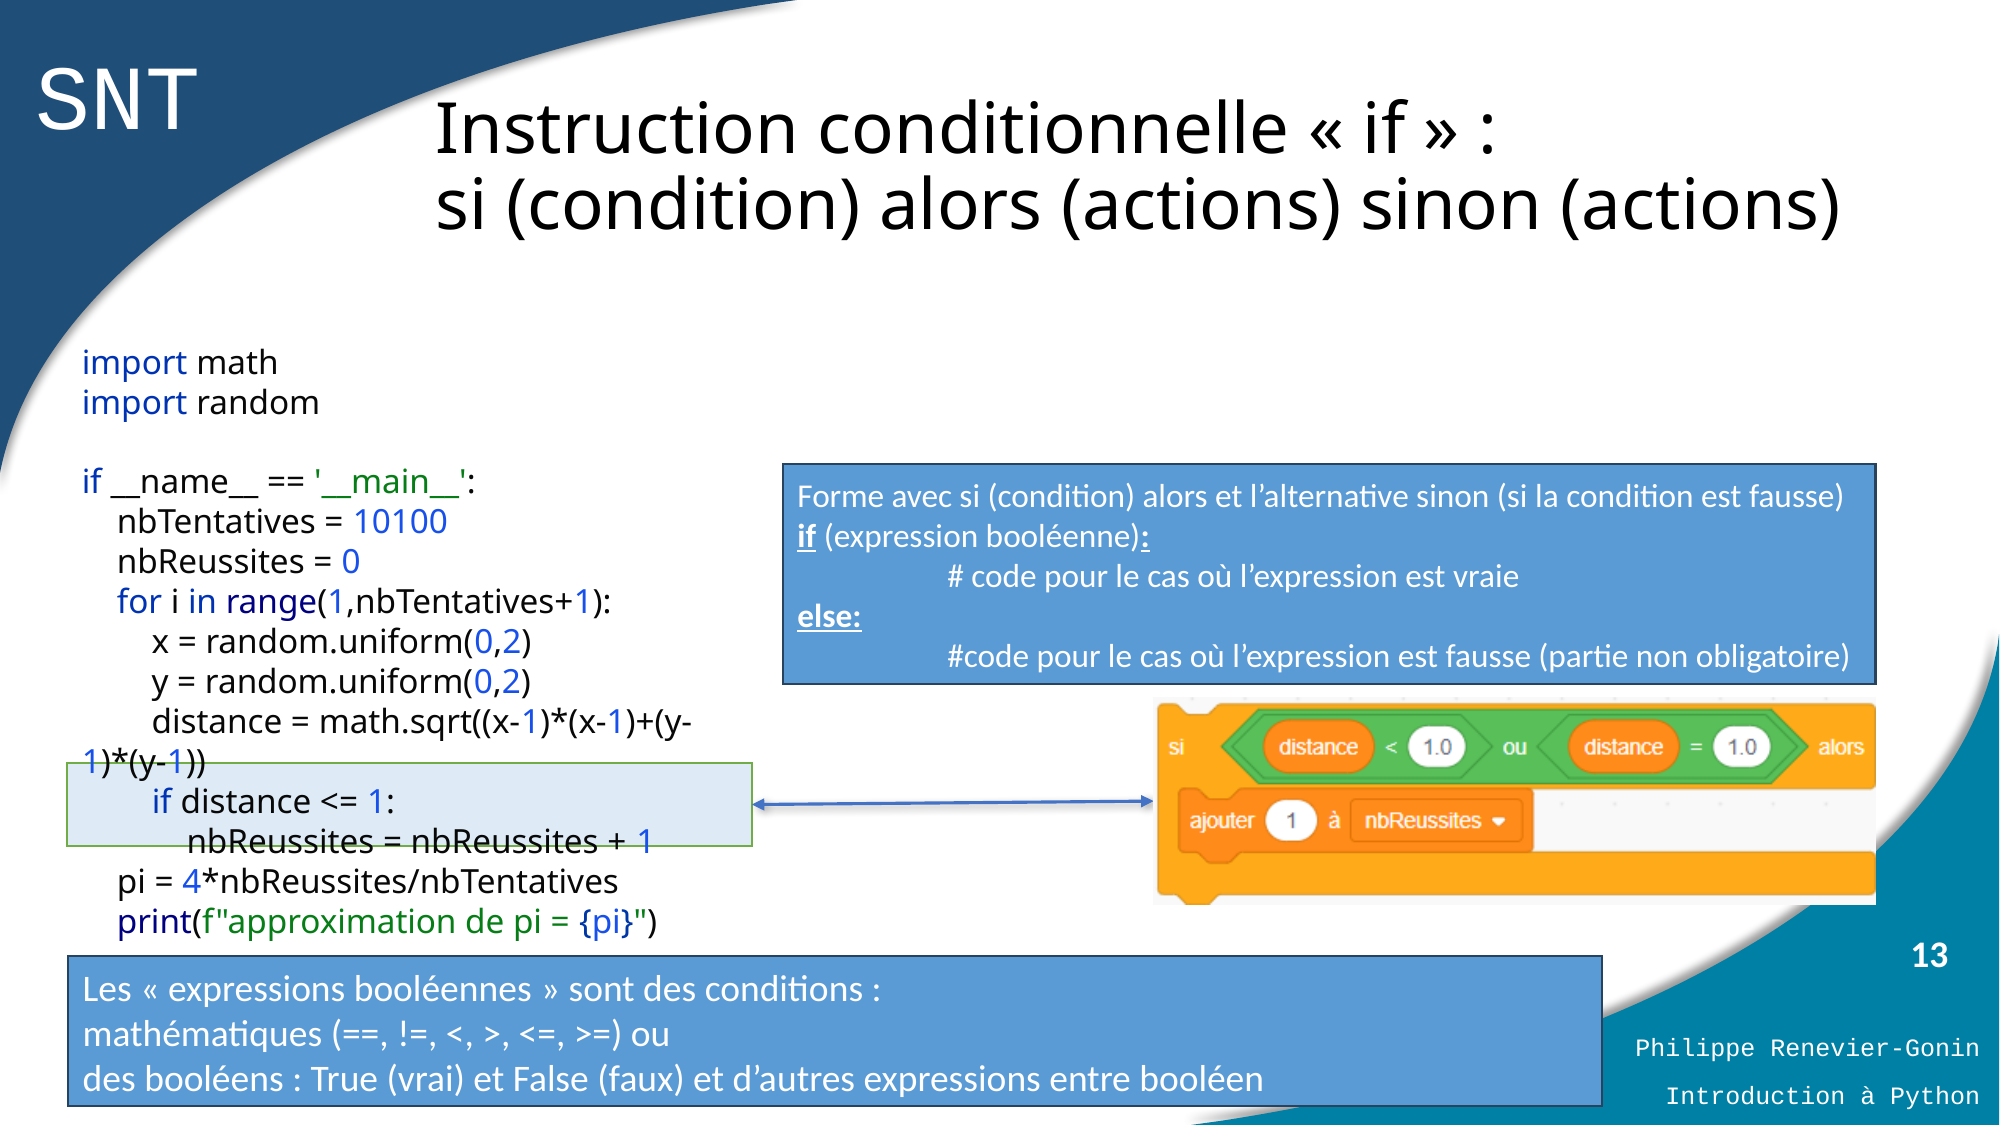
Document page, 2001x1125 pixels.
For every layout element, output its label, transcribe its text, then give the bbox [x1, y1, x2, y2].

title Instruction conditionnelle « if » : si (condition) alors (actions) sinon (actions) [420, 59, 1945, 278]
text_box Les « expressions booléennes » sont des conditions : mathématiques (==, !=, <, >, <=, >=) ou des booléens : True (vrai) et False (faux) et d’autres expressions entre booléen [67, 955, 1603, 1107]
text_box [751, 801, 1153, 805]
text_box Forme avec si (condition) alors et l’alternative sinon (si la condition est fausse) if (expression booléenne): # code pour le cas où l’expression est vraie else: #code pour le cas où l’expression est fausse (partie non obligatoire) [782, 463, 1877, 685]
text_box import math import random if __name__ == '__main__': nbTentatives = 10100 nbReussites = 0 for i in range(1,nbTentatives+1): x = random.uniform(0,2) y = random.uniform(0,2) distance = math.sqrt((x-1)*(x-1)+(y-1)*(y-1)) if distance <= 1: nbReussites = nbReussites + 1 pi = 4*nbReussites/nbTentatives print(f"approximation de pi = {pi}") [66, 333, 788, 948]
picture [1153, 697, 1876, 905]
